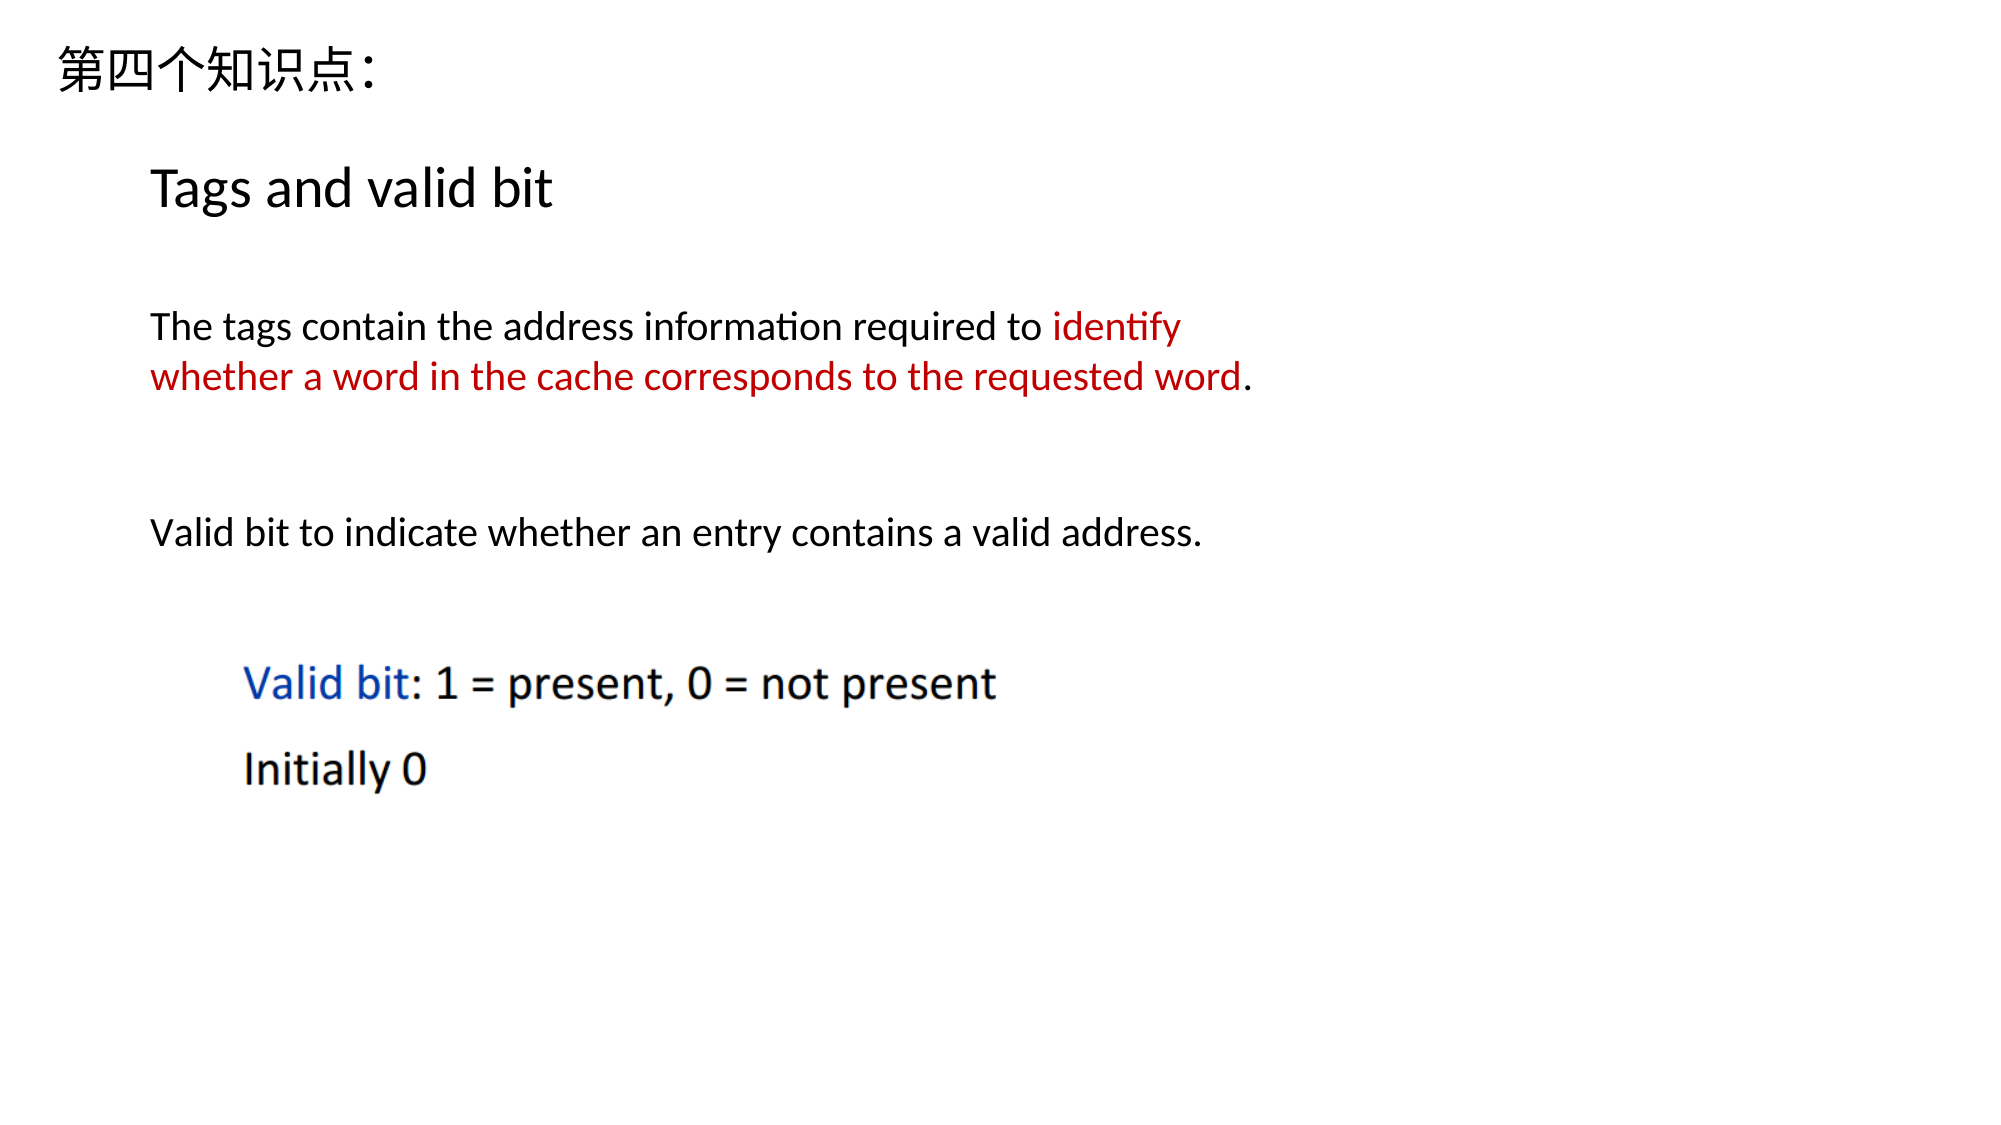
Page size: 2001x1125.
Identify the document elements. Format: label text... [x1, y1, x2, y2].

text_box 第四个知识点： [42, 31, 619, 107]
picture [230, 651, 1046, 805]
text_box Valid bit to indicate whether an entry contains a valid address. [135, 496, 1248, 562]
text_box Tags and valid bit [135, 141, 638, 226]
text_box The tags contain the address information required to identify whether a word in the cache corresponds to the requested word. [135, 291, 1295, 407]
